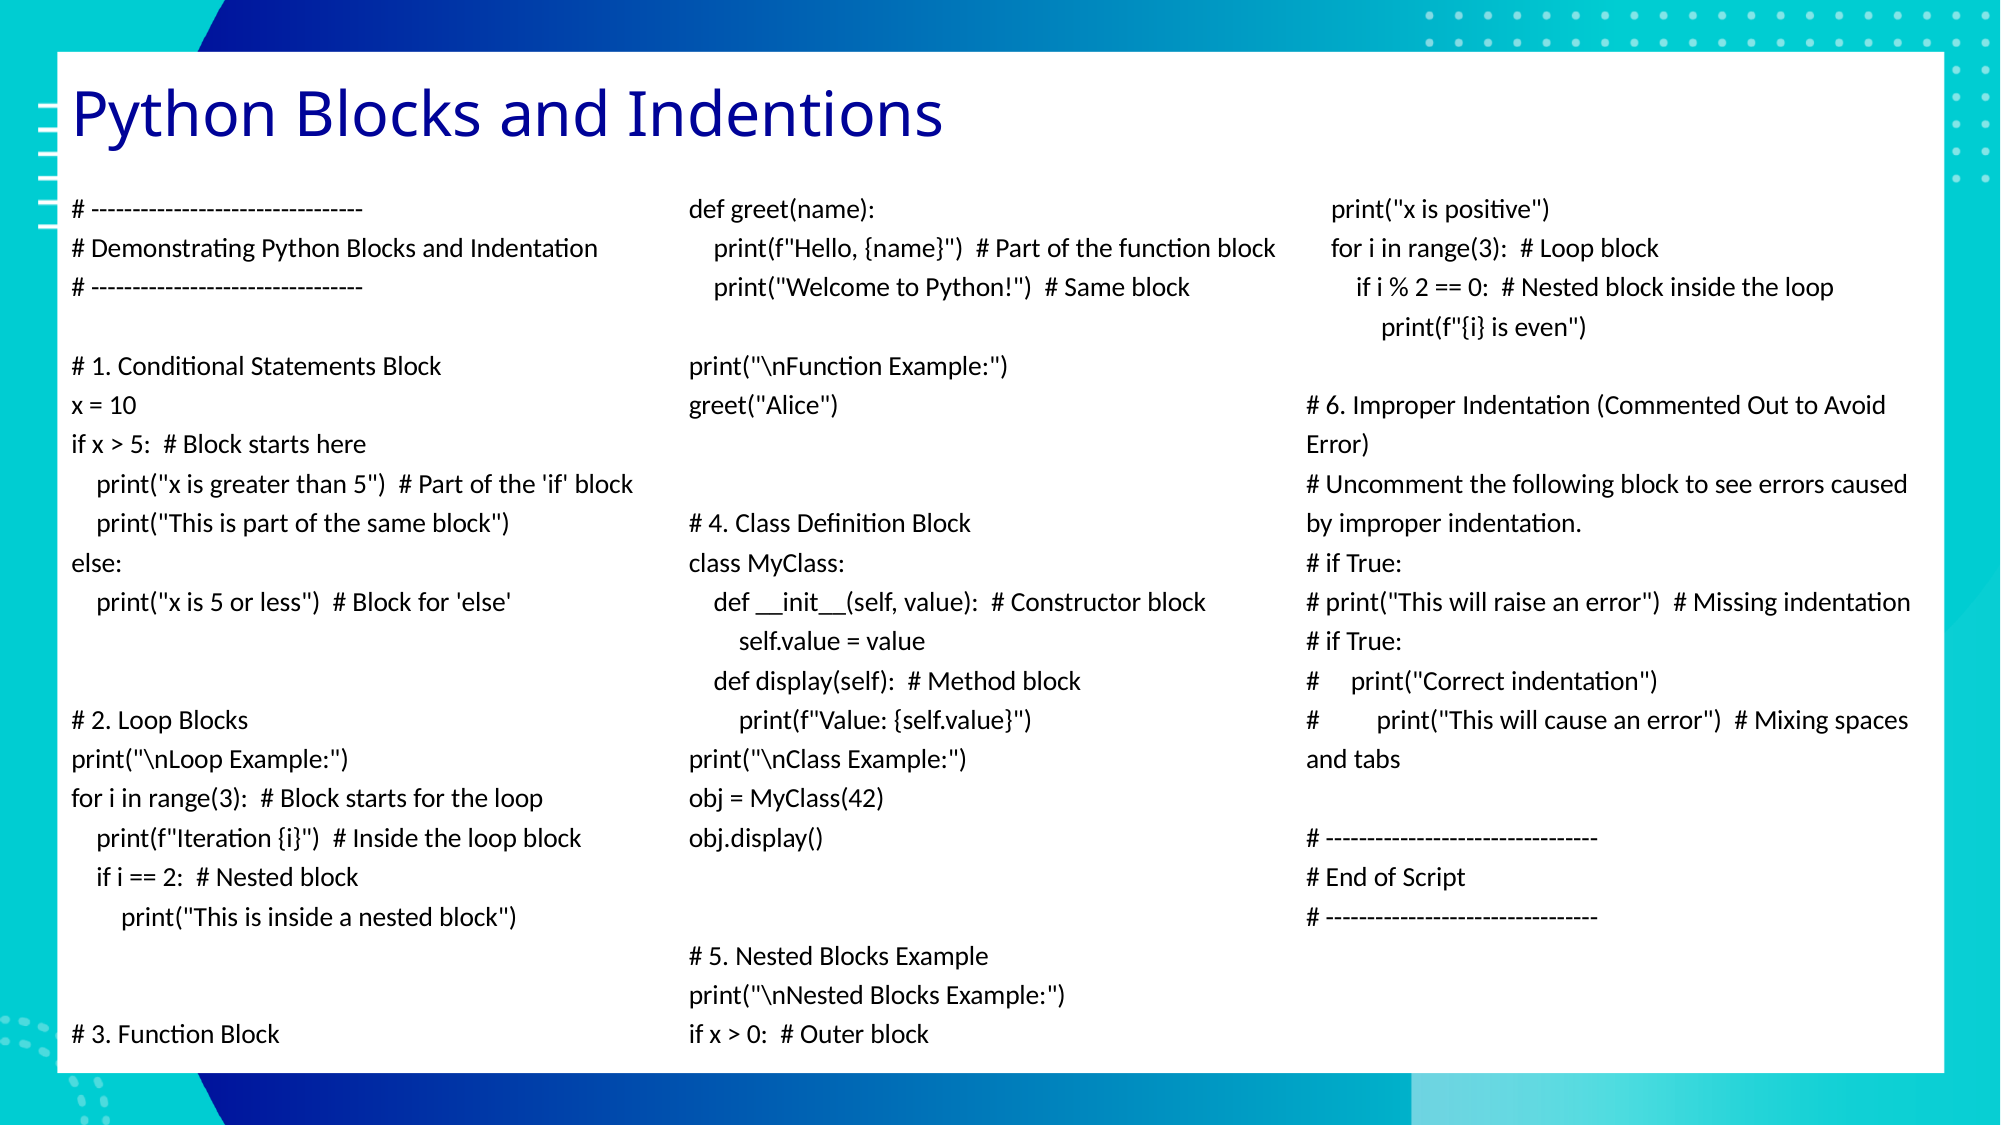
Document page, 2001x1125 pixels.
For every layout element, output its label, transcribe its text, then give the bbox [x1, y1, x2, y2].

title Python Blocks and Indentions [56, 56, 1939, 176]
picture [0, 0, 2001, 1125]
list # --------------------------------- # Demonstrating Python Blocks and Indentation # --------------------------------- # 1. Conditional Statements Block x = 10 if x > 5: # Block starts here print("x is greater than 5") # Part of the 'if' block print("This is part of the same block") else: print("x is 5 or less") # Block for 'else' # 2. Loop Blocks print("\nLoop Example:") for i in range(3): # Block starts for the loop print(f"Iteration {i}") # Inside the loop block if i == 2: # Nested block print("This is inside a nested block") # 3. Function Block def greet(name): print(f"Hello, {name}") # Part of the function block print("Welcome to Python!") # Same block print("\nFunction Example:") greet("Alice") # 4. Class Definition Block class MyClass: def __init__(self, value): # Constructor block self.value = value def display(self): # Method block print(f"Value: {self.value}") print("\nClass Example:") obj = MyClass(42) obj.display() # 5. Nested Blocks Example print("\nNested Blocks Example:") if x > 0: # Outer block print("x is positive") for i in range(3): # Loop block if i % 2 == 0: # Nested block inside the loop print(f"{i} is even") # 6. Improper Indentation (Commented Out to Avoid Error) # Uncomment the following block to see errors caused by improper indentation. # if True: # print("This will raise an error") # Missing indentation # if True: # print("Correct indentation") # print("This will cause an error") # Mixing spaces and tabs # --------------------------------- # End of Script # --------------------------------- [56, 176, 1939, 1069]
